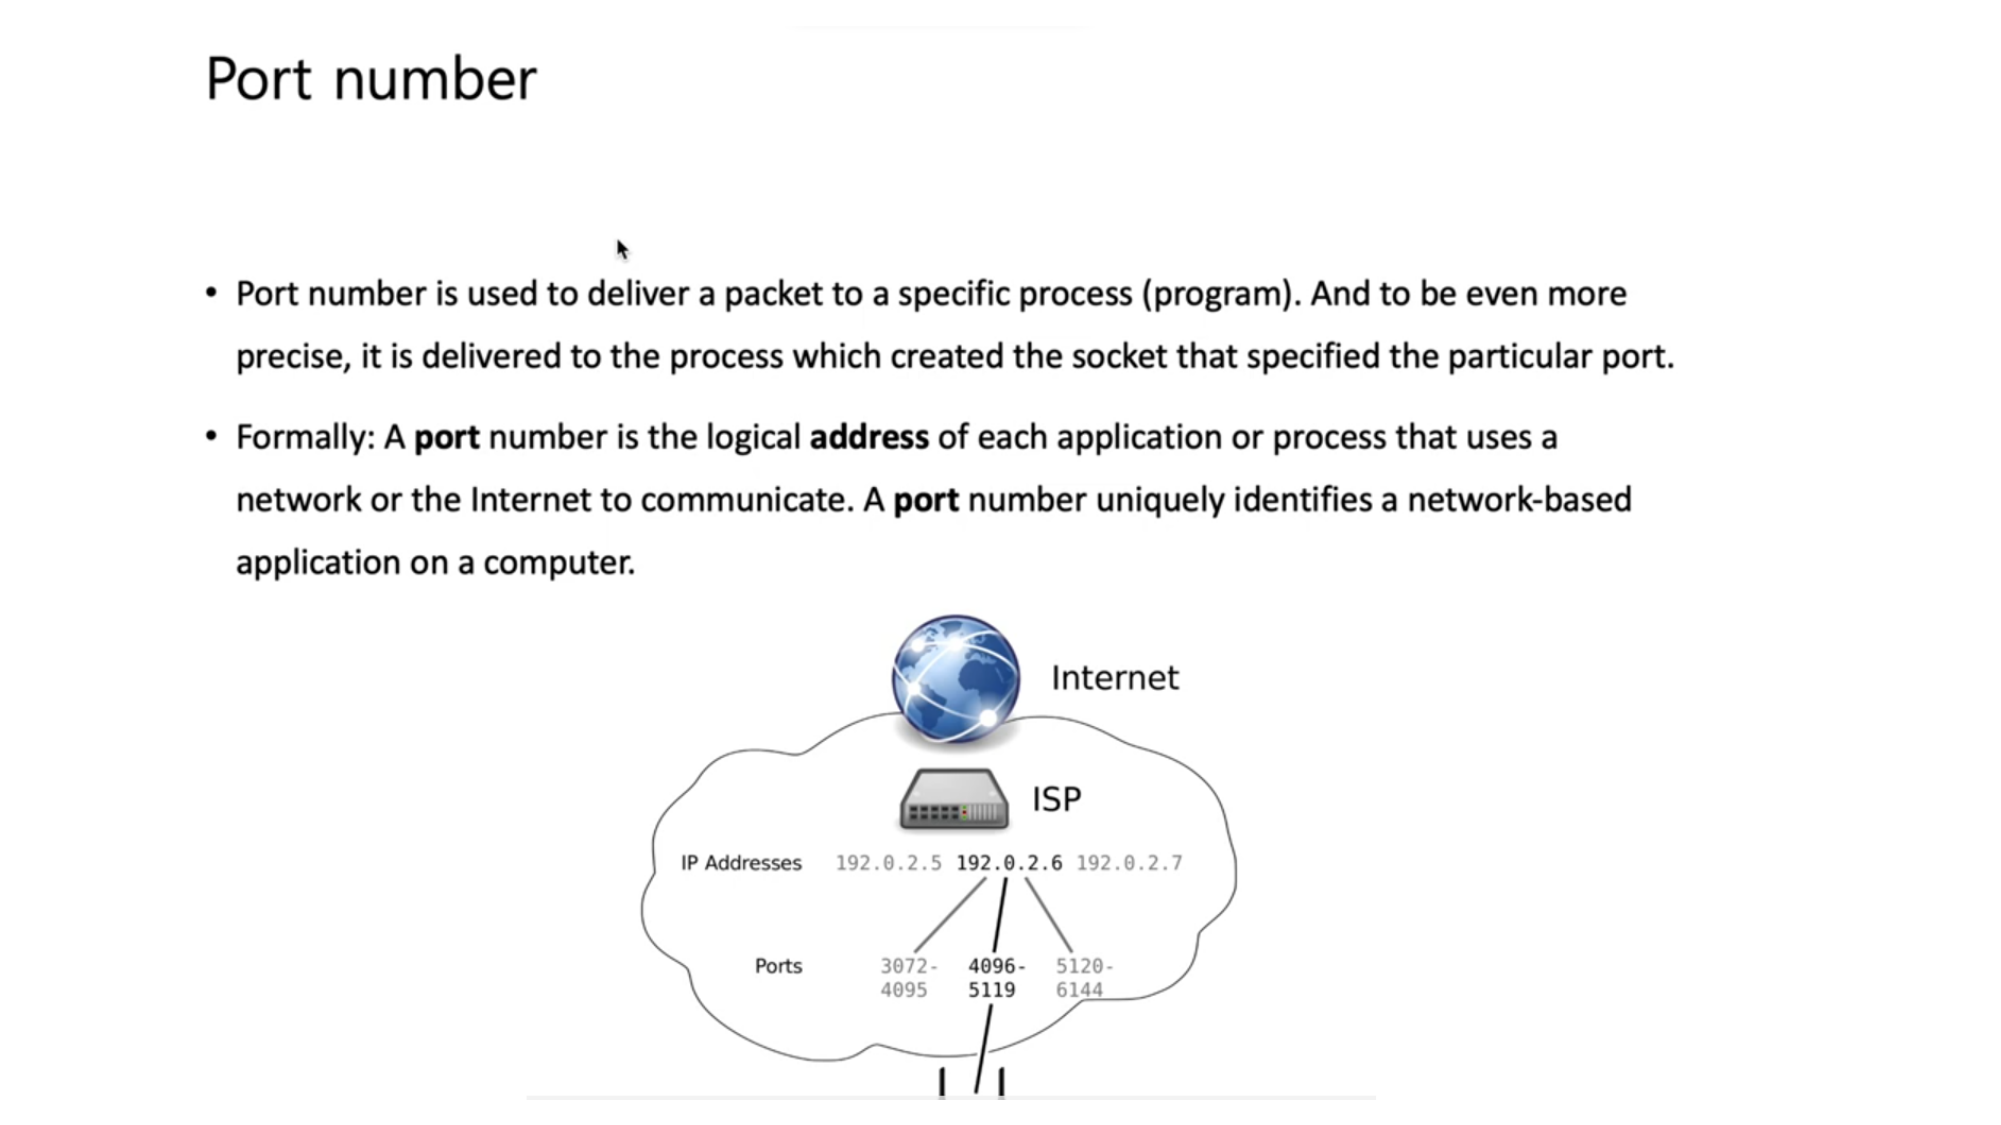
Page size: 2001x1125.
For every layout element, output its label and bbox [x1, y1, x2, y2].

list [137, 26, 1754, 1100]
